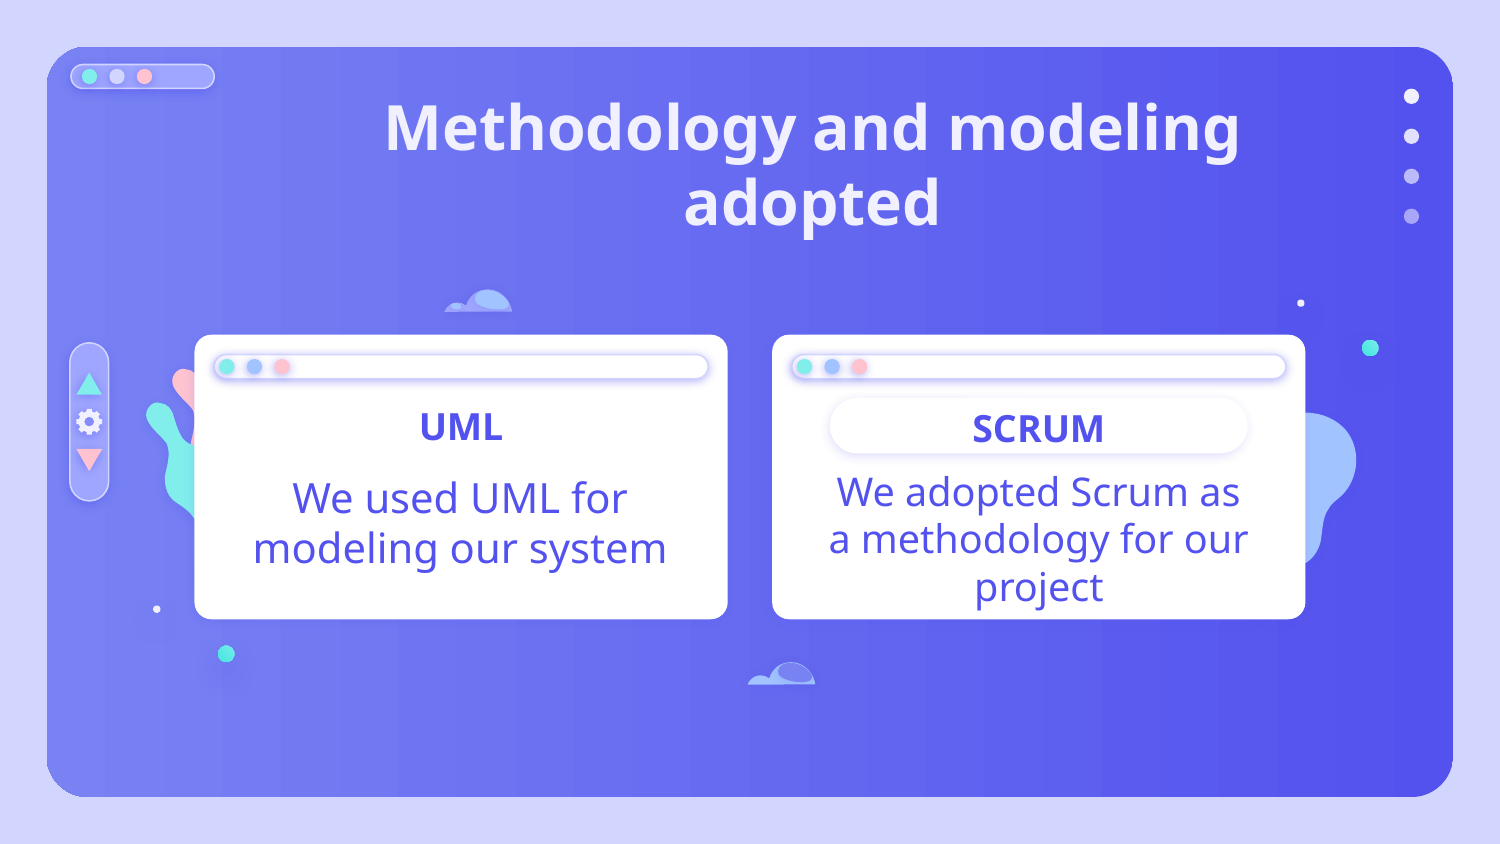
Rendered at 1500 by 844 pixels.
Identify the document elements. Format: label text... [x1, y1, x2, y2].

text_box [76, 372, 102, 400]
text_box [1212, 282, 1384, 619]
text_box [135, 368, 318, 675]
text_box [76, 408, 103, 435]
text_box [76, 452, 88, 471]
text_box [69, 342, 109, 501]
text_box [194, 334, 439, 620]
text_box [76, 448, 103, 472]
text_box [74, 416, 104, 440]
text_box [444, 289, 816, 685]
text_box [821, 334, 1306, 620]
title Methodology and modeling adopted [244, 72, 1382, 167]
